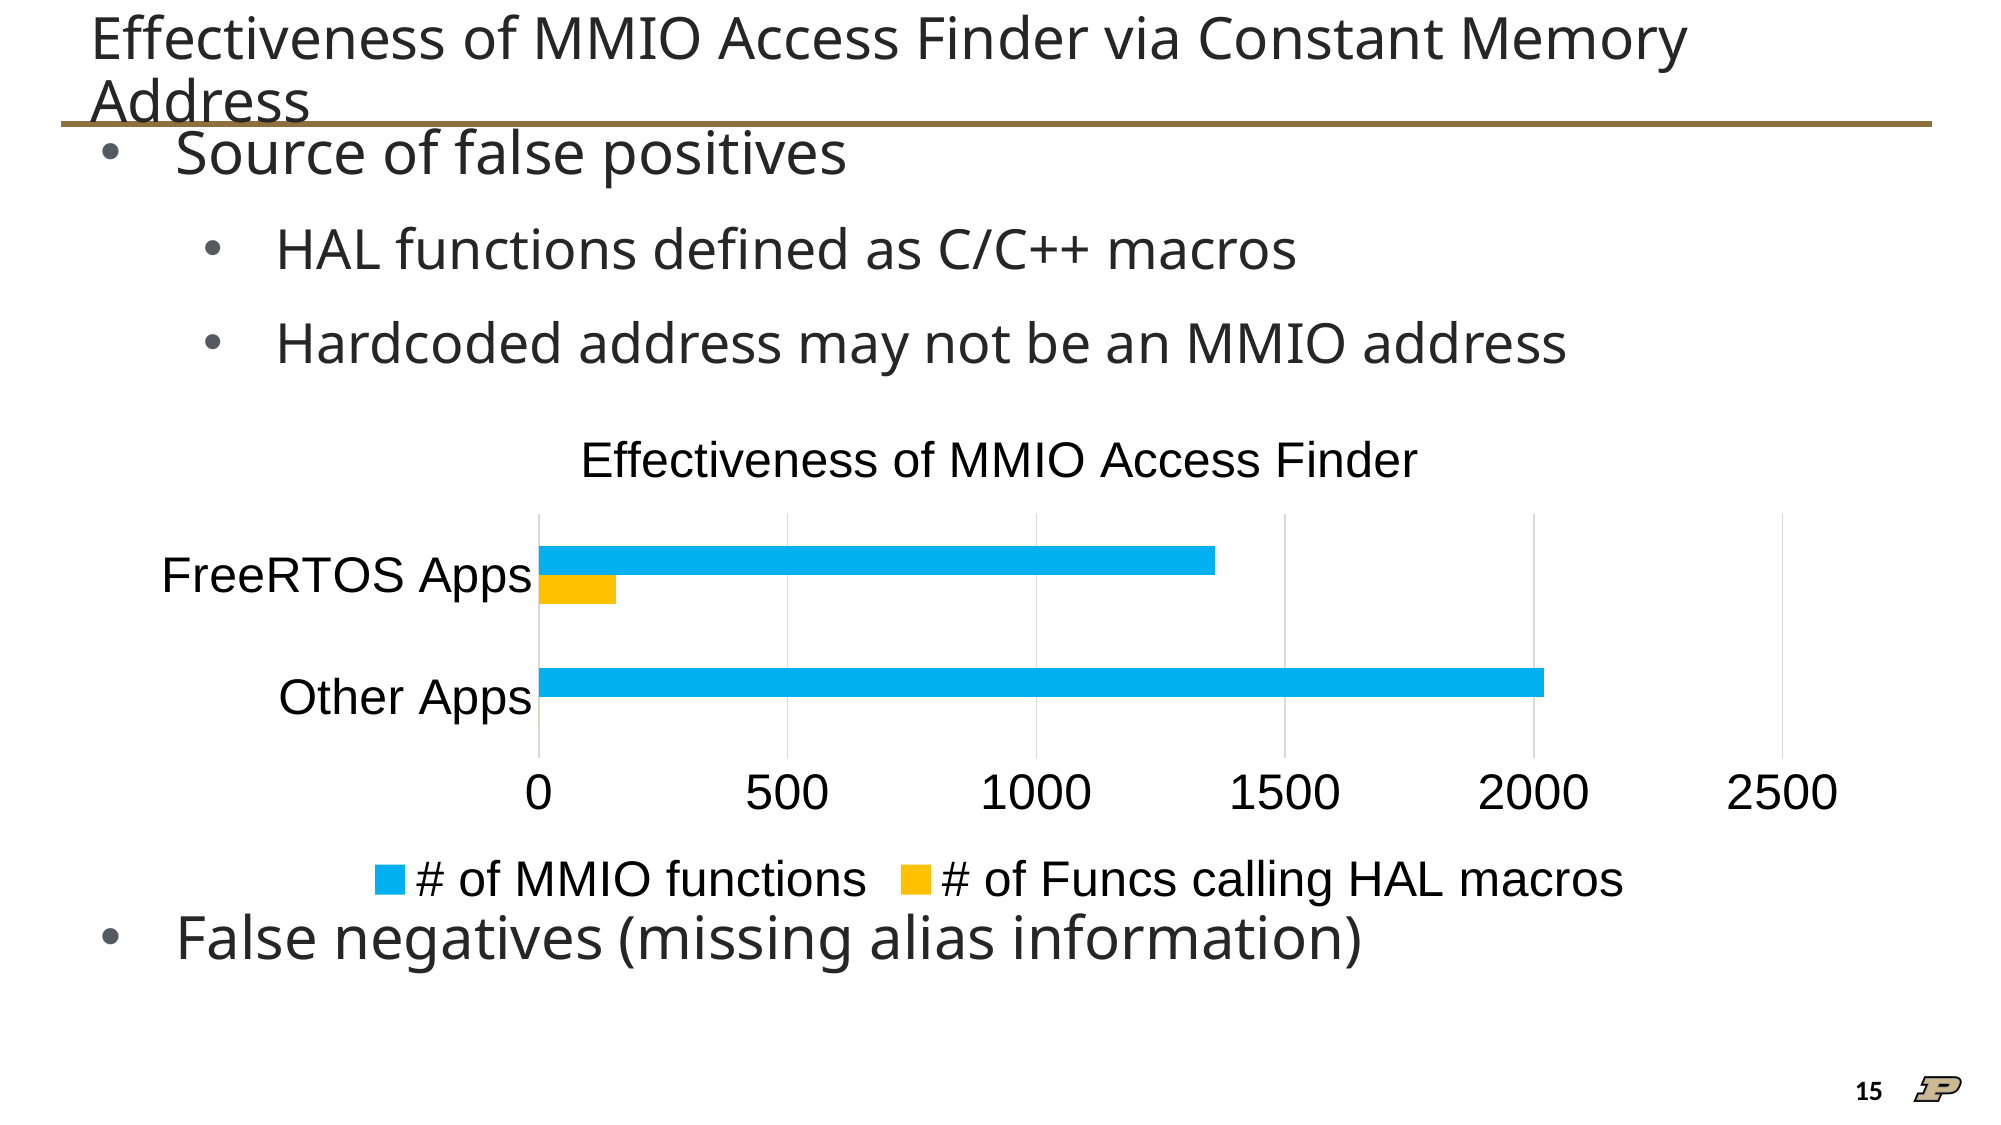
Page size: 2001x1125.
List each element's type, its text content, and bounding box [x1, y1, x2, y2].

list Source of false positives HAL functions defined as C/C++ macros Hardcoded address may not be an MMIO address False negatives (missing alias information) [60, 107, 1933, 1018]
chart [125, 398, 1874, 918]
picture [1913, 1076, 1962, 1102]
slide_number 15 [1828, 1059, 1909, 1120]
title Effectiveness of MMIO Access Finder via Constant Memory Address [58, 17, 1823, 127]
